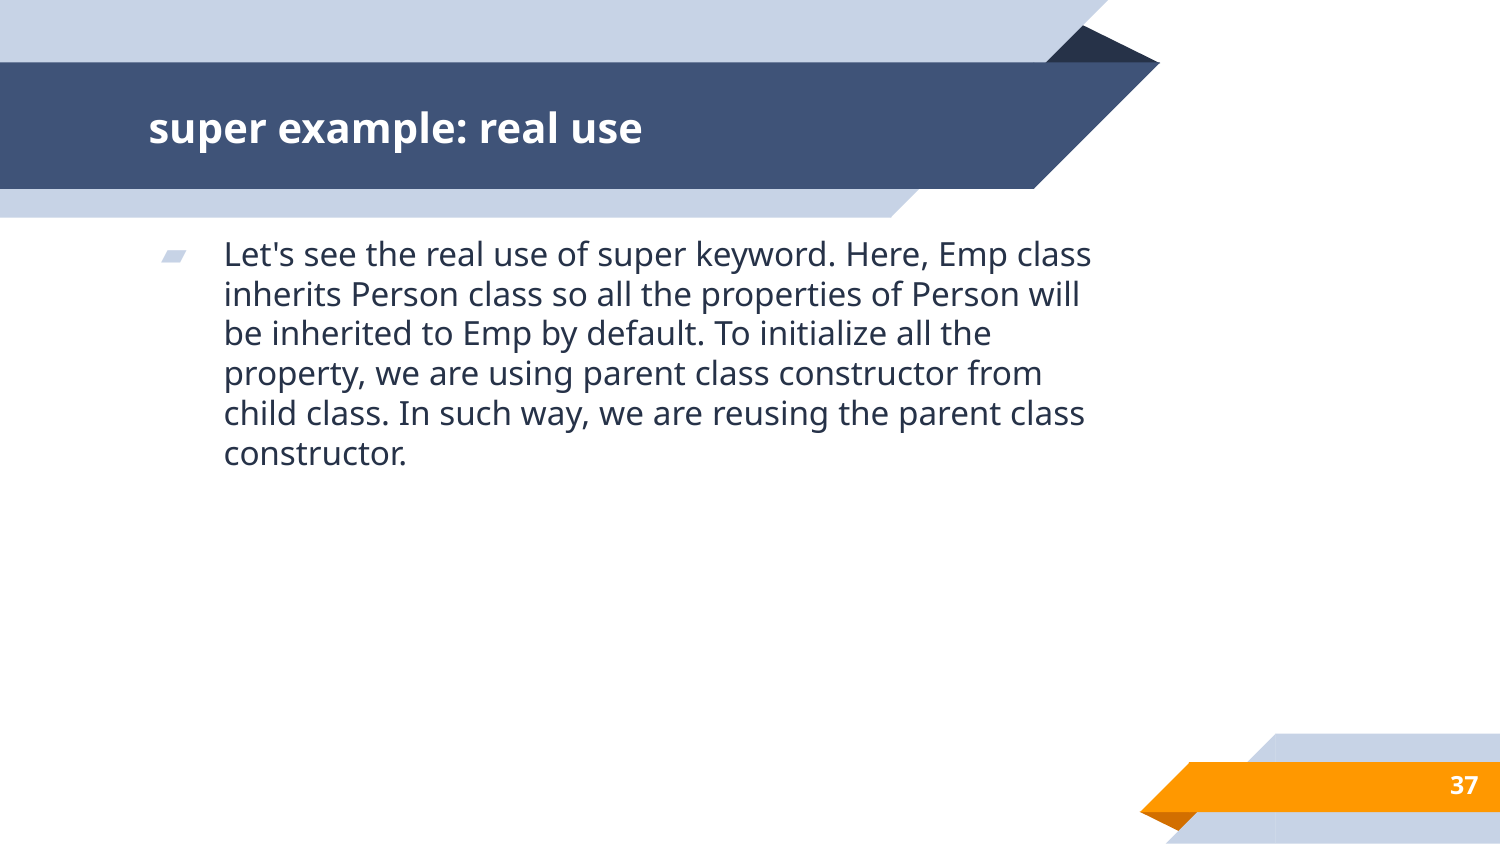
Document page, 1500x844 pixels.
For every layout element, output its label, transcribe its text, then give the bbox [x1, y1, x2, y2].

title super example: real use [133, 64, 1035, 190]
list Let's see the real use of super keyword. Here, Emp class inherits Person class so all the properties of Person will be inherited to Emp by default. To initialize all the property, we are using parent class constructor from child class. In such way, we are reusing the parent class constructor. [133, 217, 1140, 734]
slide_number 37 [1249, 760, 1494, 813]
